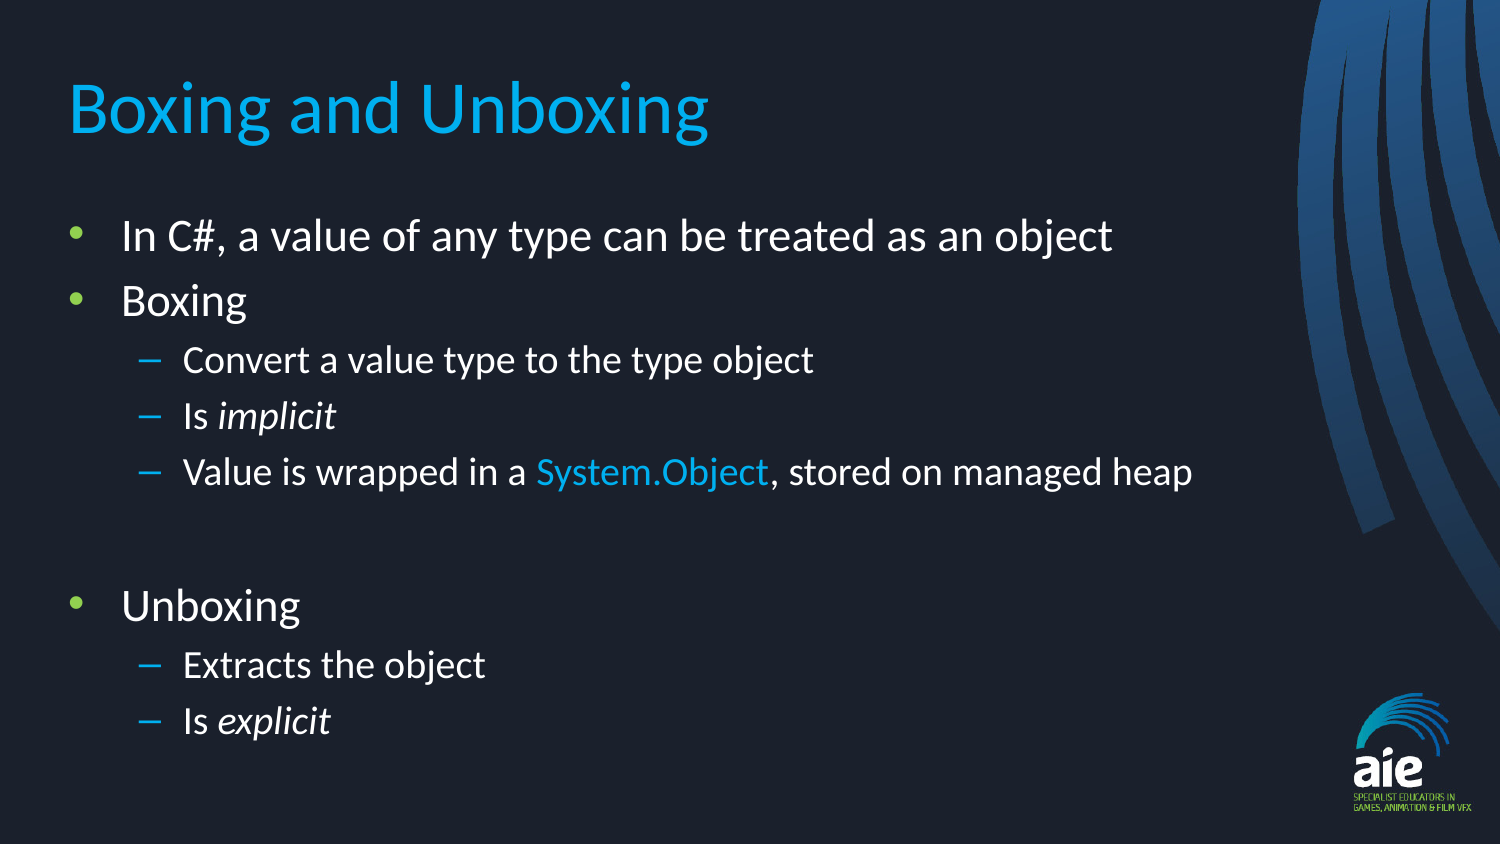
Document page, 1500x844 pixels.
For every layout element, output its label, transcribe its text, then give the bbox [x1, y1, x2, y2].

list In C#, a value of any type can be treated as an object Boxing Convert a value type to the type object Is implicit Value is wrapped in a System.Object, stored on managed heap Unboxing Extracts the object Is explicit [53, 197, 1329, 753]
title Boxing and Unboxing [53, 33, 1425, 175]
picture [0, 0, 1500, 844]
